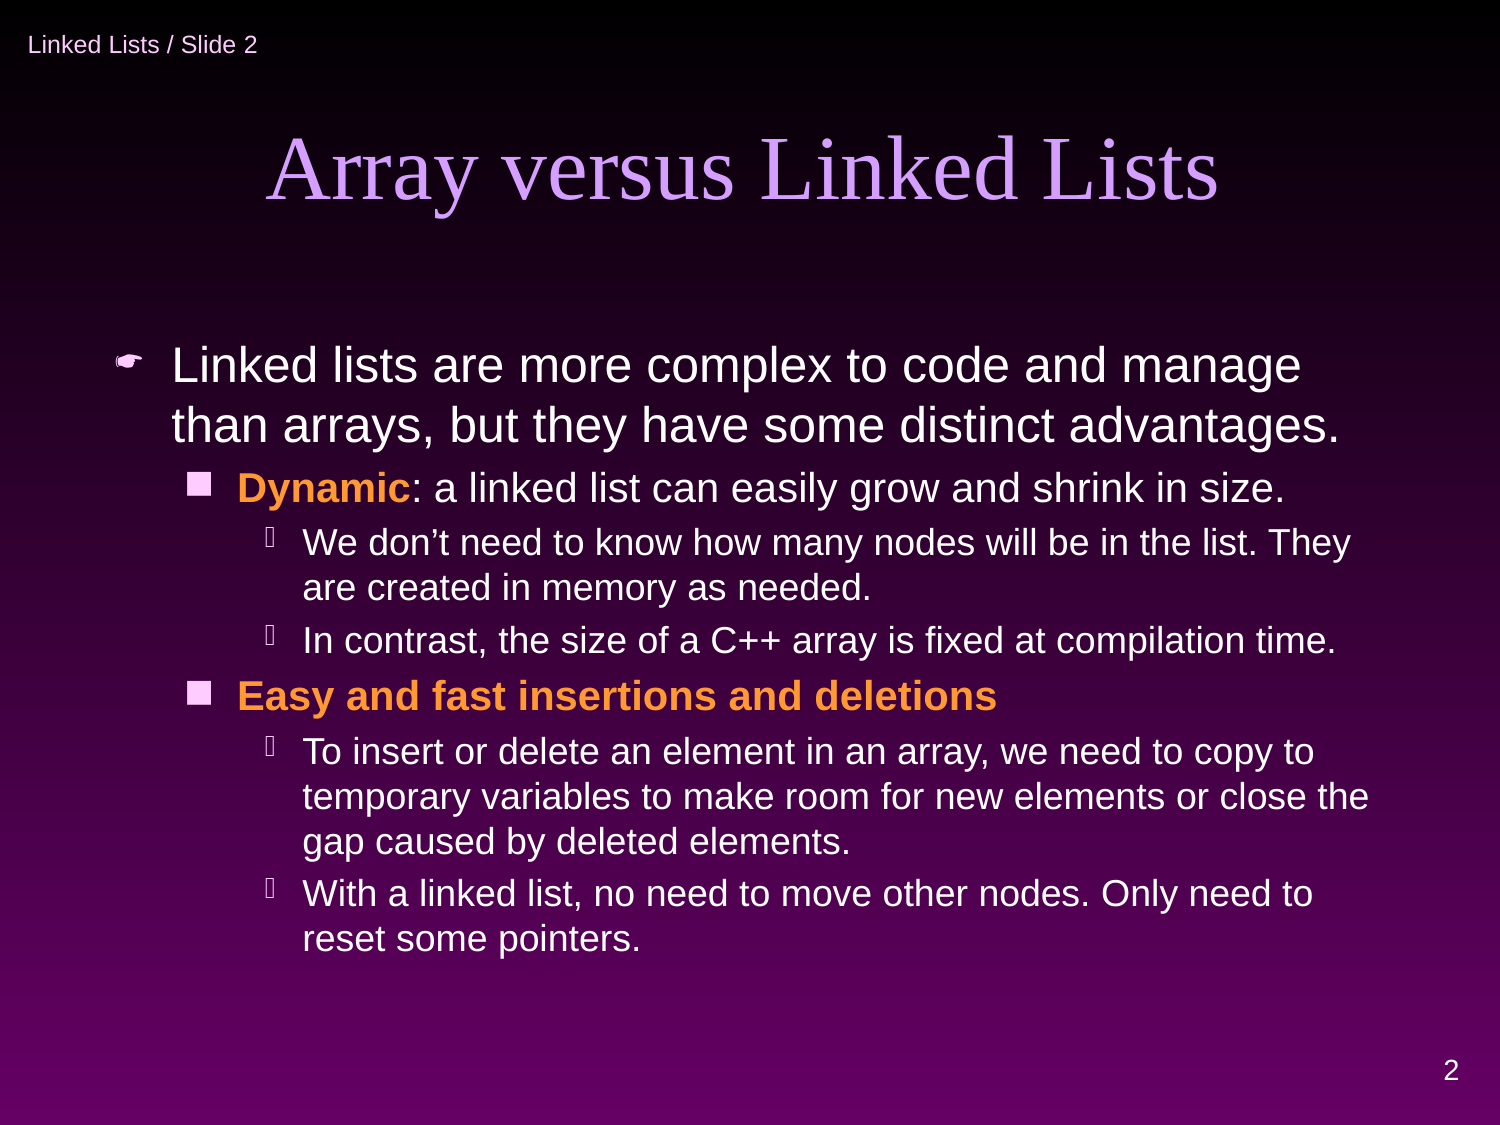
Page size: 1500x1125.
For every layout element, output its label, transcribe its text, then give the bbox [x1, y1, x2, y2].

slide_number 2 [1275, 1025, 1475, 1113]
list Linked lists are more complex to code and manage than arrays, but they have some distinct advantages. Dynamic: a linked list can easily grow and shrink in size. We don’t need to know how many nodes will be in the list. They are created in memory as needed. In contrast, the size of a C++ array is fixed at compilation time. Easy and fast insertions and deletions To insert or delete an element in an array, we need to copy to temporary variables to make room for new elements or close the gap caused by deleted elements. With a linked list, no need to move other nodes. Only need to reset some pointers. [99, 324, 1388, 1025]
title Array versus Linked Lists [99, 37, 1388, 225]
